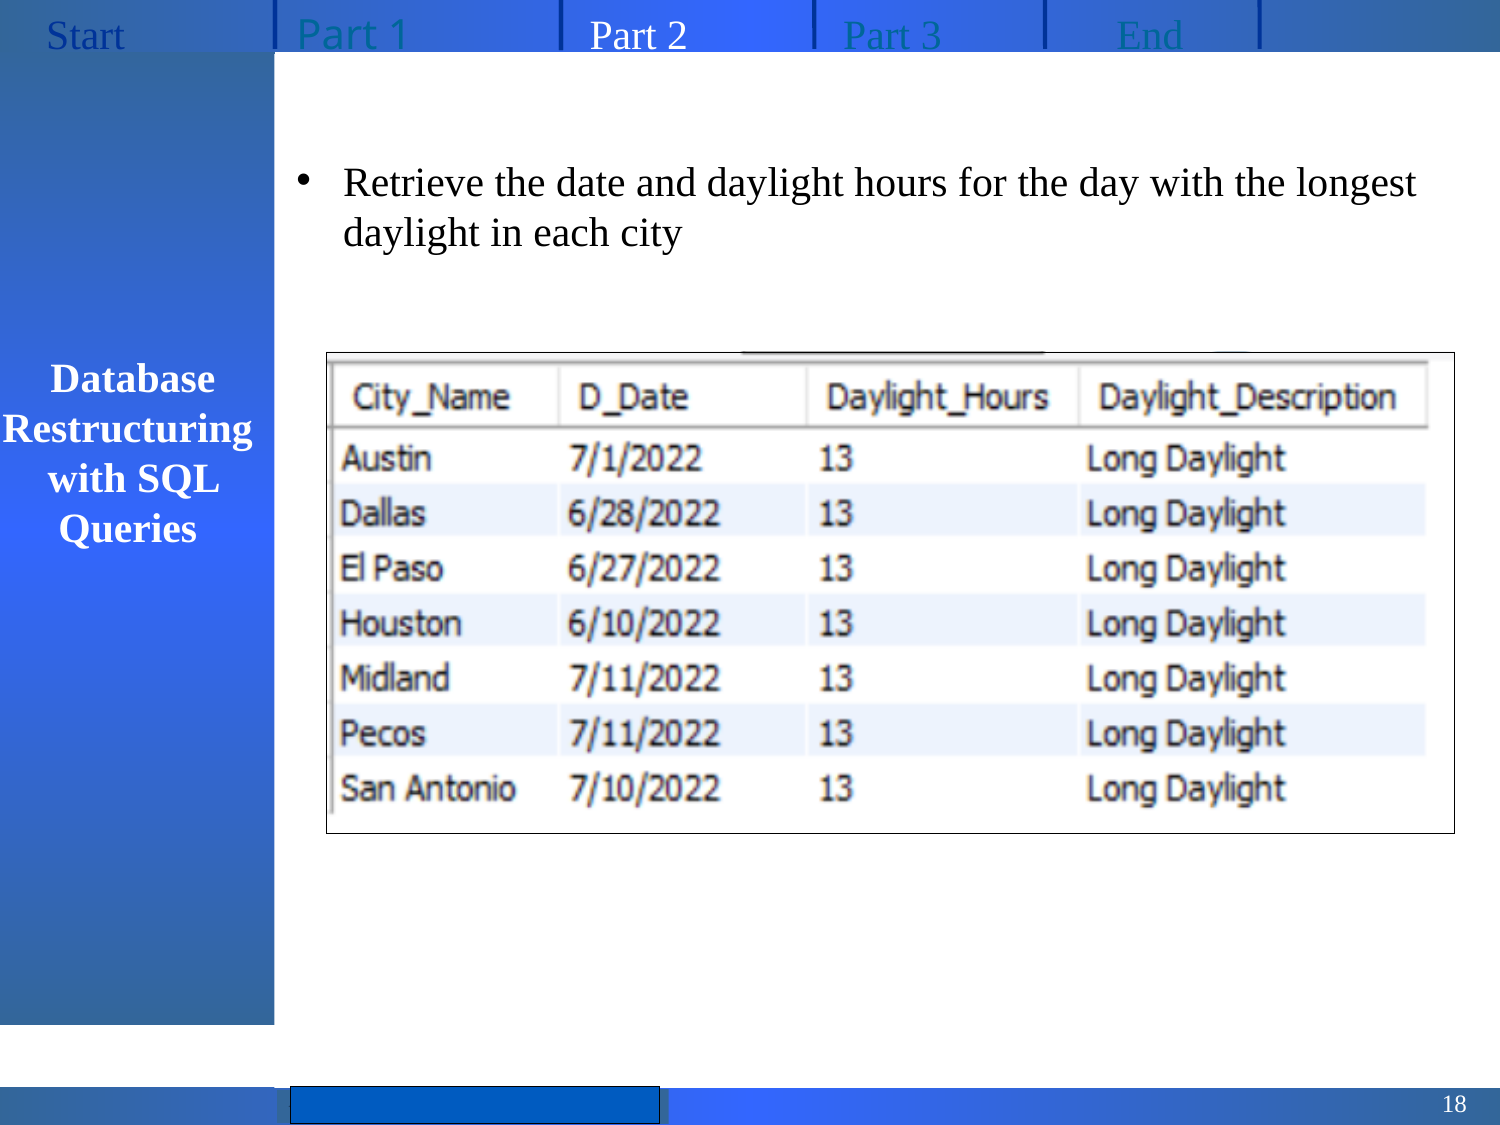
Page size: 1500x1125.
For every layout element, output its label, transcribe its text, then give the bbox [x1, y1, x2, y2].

text_box [290, 1086, 660, 1124]
text_box Database Restructuring with SQL Queries [0, 343, 280, 559]
text_box Part 3 [828, 0, 1047, 65]
text_box End [1047, 0, 1253, 65]
text_box Part 2 [574, 0, 828, 65]
picture [325, 351, 1455, 834]
text_box Part 1 [281, 0, 574, 65]
text_box Retrieve the date and daylight hours for the day with the longest daylight in each city [281, 146, 1488, 262]
text_box Start [0, 0, 281, 65]
text_box [697, 1088, 701, 1125]
text_box [762, 1088, 767, 1125]
